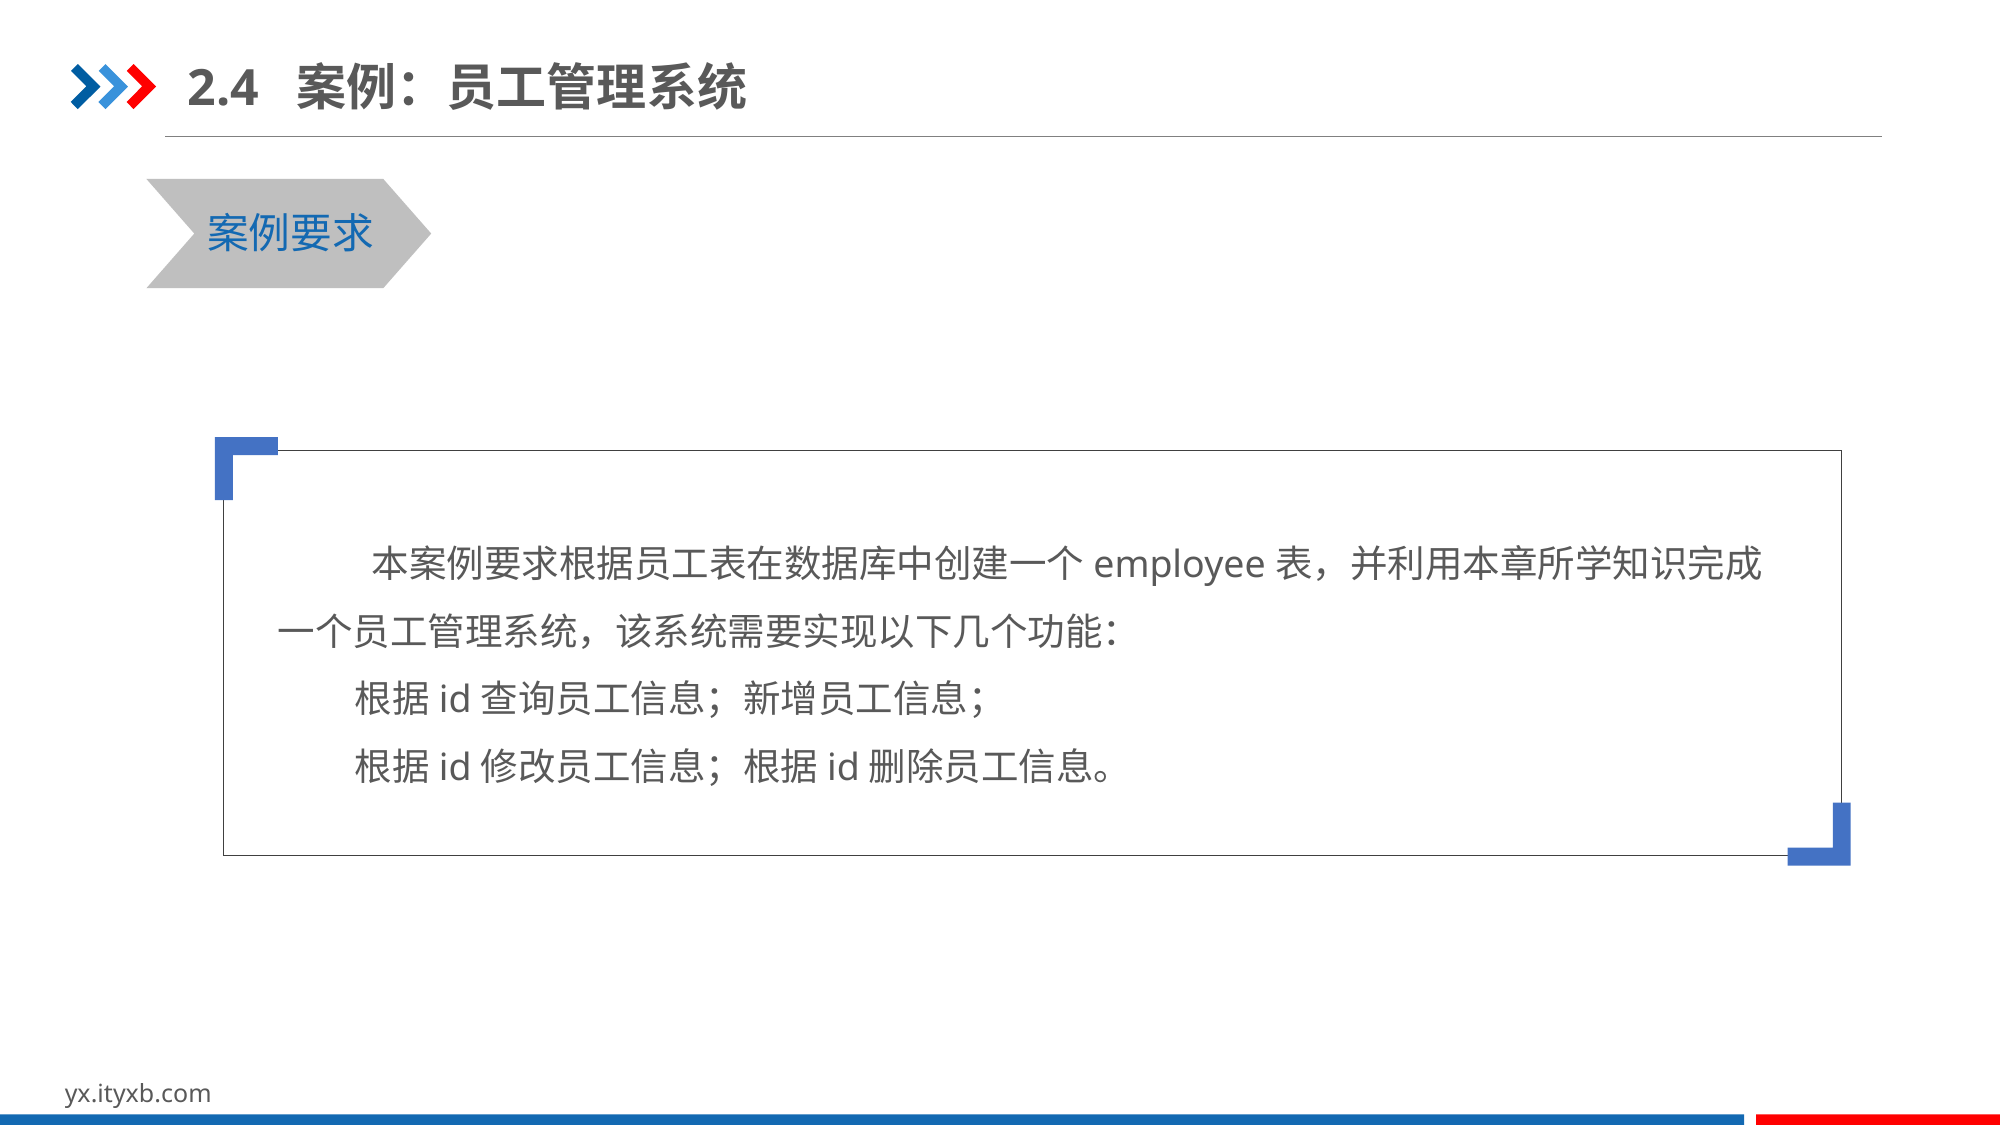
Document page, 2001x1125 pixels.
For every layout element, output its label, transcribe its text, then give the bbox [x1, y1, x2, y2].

text_box 2.4 案例：员工管理系统 [187, 43, 795, 127]
text_box 案例要求 [192, 199, 518, 265]
text_box [146, 236, 404, 289]
text_box [146, 178, 401, 231]
text_box [1787, 802, 1852, 867]
text_box [222, 449, 1843, 856]
text_box [214, 436, 279, 501]
